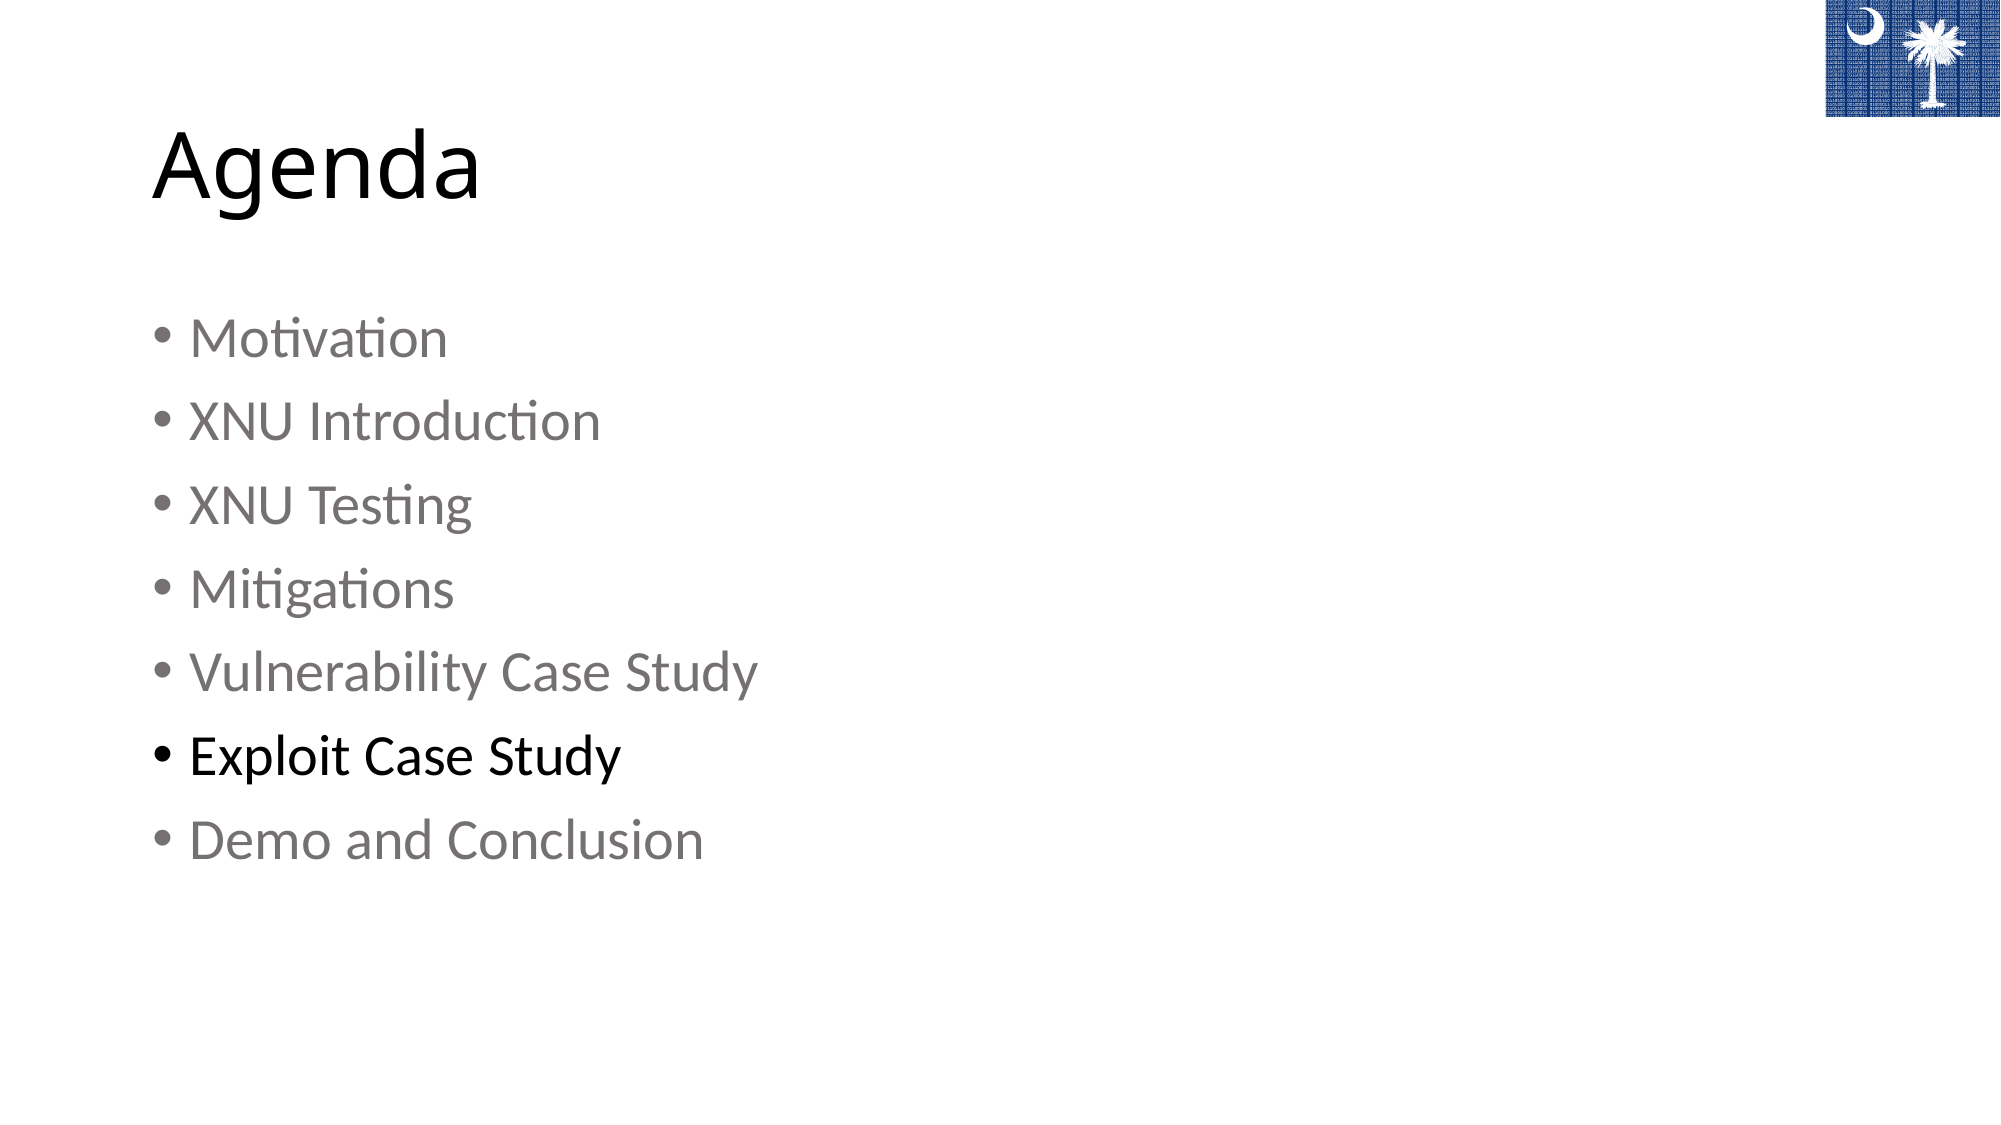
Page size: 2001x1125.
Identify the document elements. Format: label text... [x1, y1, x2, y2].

title Agenda [137, 59, 1863, 278]
list Motivation XNU Introduction XNU Testing Mitigations Vulnerability Case Study Exploit Case Study Demo and Conclusion [137, 299, 1863, 1014]
picture [1825, 0, 2000, 117]
